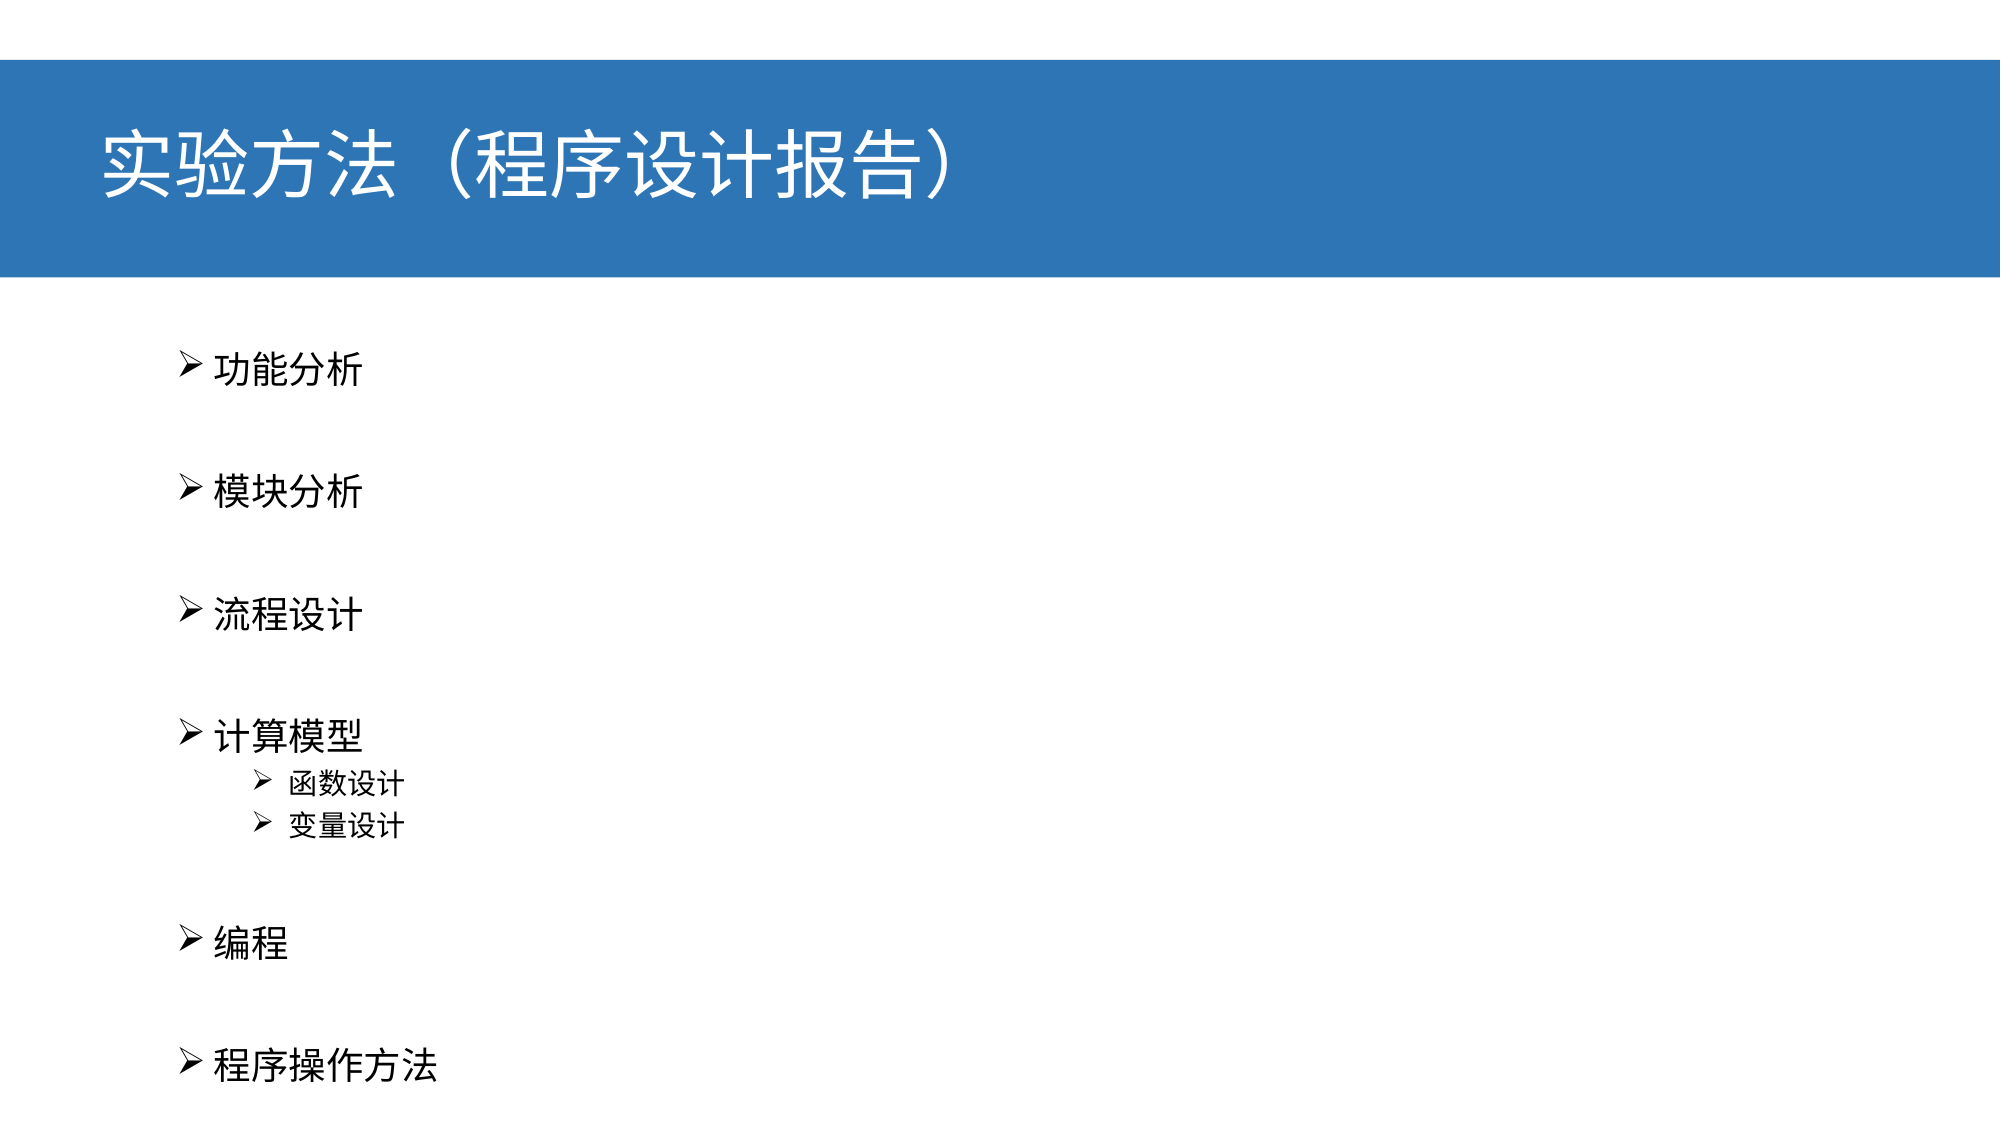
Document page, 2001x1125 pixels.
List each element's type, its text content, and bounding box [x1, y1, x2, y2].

list 功能分析 模块分析 流程设计 计算模型 函数设计 变量设计 编程 程序操作方法 [161, 277, 2000, 1125]
title 实验方法（程序设计报告） [0, 59, 2000, 278]
